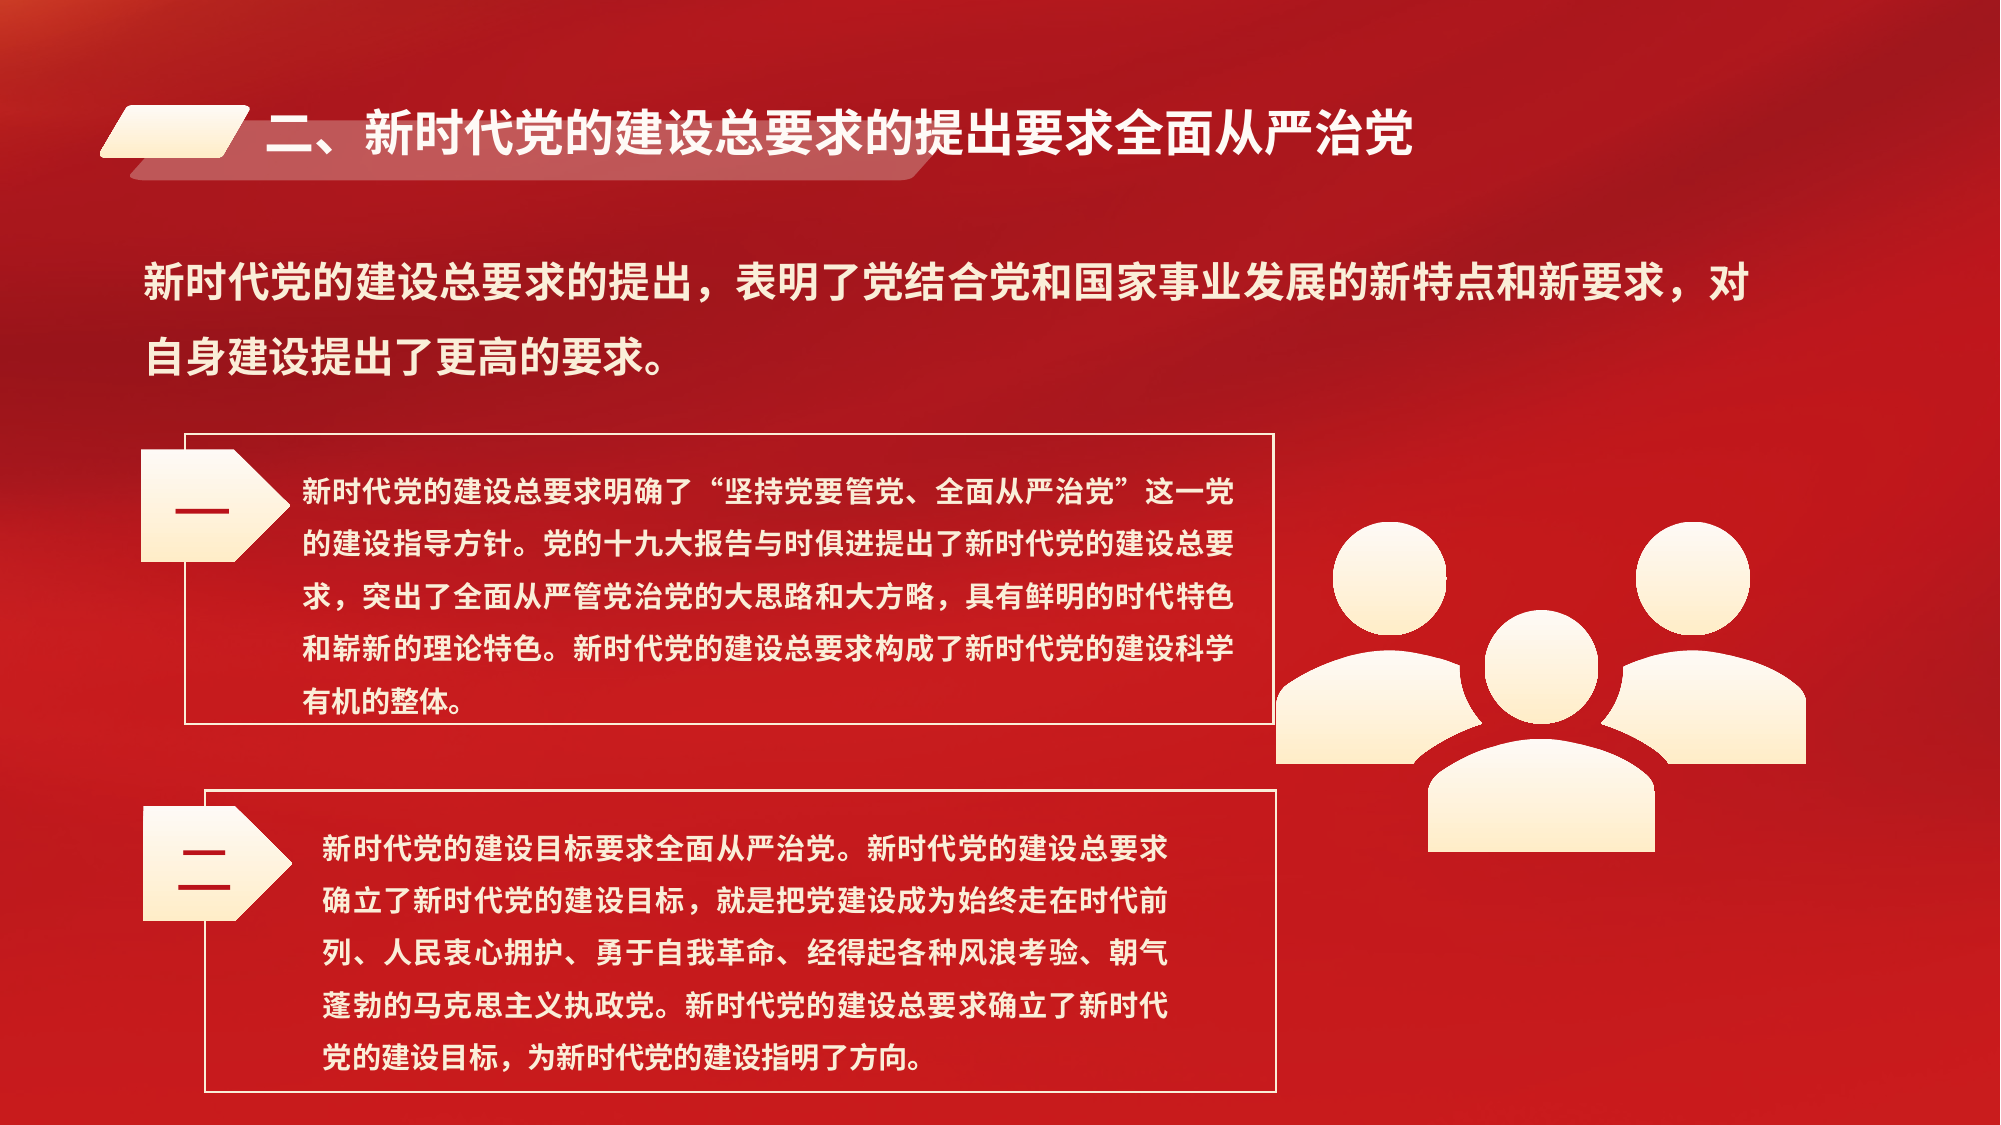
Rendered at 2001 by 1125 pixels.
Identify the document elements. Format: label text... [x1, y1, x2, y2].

text_box 新时代党的建设总要求的提出，表明了党结合党和国家事业发展的新特点和新要求，对自身建设提出了更高的要求。 [143, 230, 1750, 381]
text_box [143, 790, 1277, 1092]
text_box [99, 94, 1760, 181]
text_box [141, 434, 1274, 724]
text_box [1276, 521, 1807, 853]
